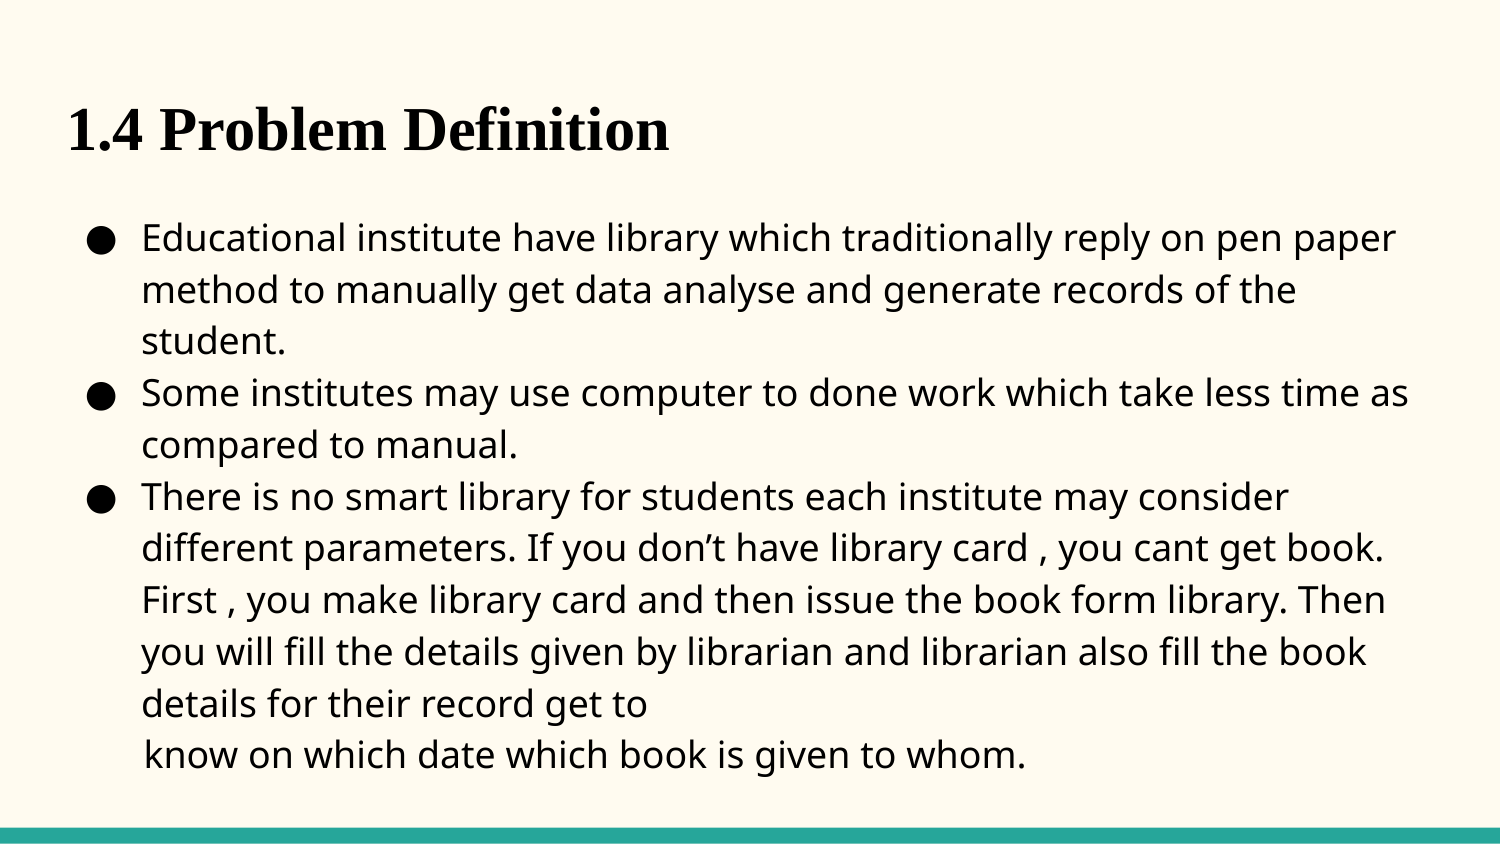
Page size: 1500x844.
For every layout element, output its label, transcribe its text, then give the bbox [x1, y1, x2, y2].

list Educational institute have library which traditionally reply on pen paper method to manually get data analyse and generate records of the student. Some institutes may use computer to done work which take less time as compared to manual. There is no smart library for students each institute may consider different parameters. If you don’t have library card , you cant get book. First , you make library card and then issue the book form library. Then you will fill the details given by librarian and librarian also fill the book details for their record get to know on which date which book is given to whom. [51, 192, 1449, 750]
title 1.4 Problem Definition [51, 72, 1449, 174]
